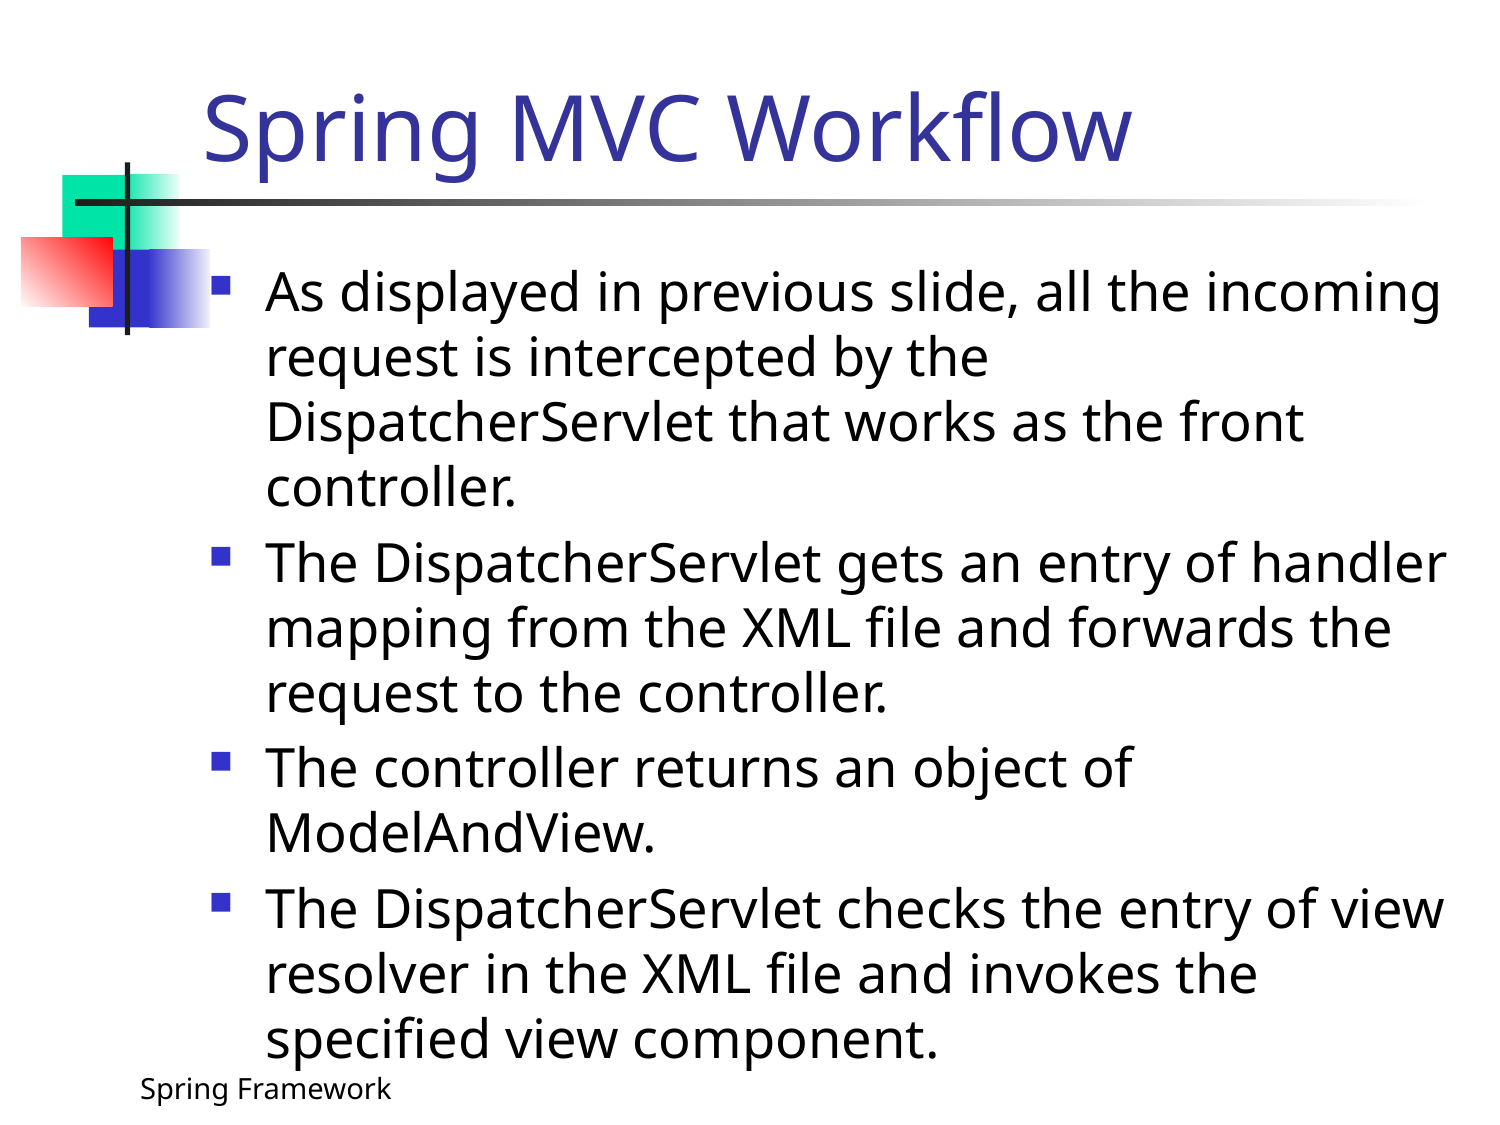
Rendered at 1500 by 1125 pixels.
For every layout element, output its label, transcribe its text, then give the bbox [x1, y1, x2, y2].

footer Spring Framework [124, 1037, 776, 1113]
title Spring MVC Workflow [187, 0, 1467, 188]
list As displayed in previous slide, all the incoming request is intercepted by the DispatcherServlet that works as the front controller. The DispatcherServlet gets an entry of handler mapping from the XML file and forwards the request to the controller. The controller returns an object of ModelAndView. The DispatcherServlet checks the entry of view resolver in the XML file and invokes the specified view component. [193, 249, 1470, 1007]
